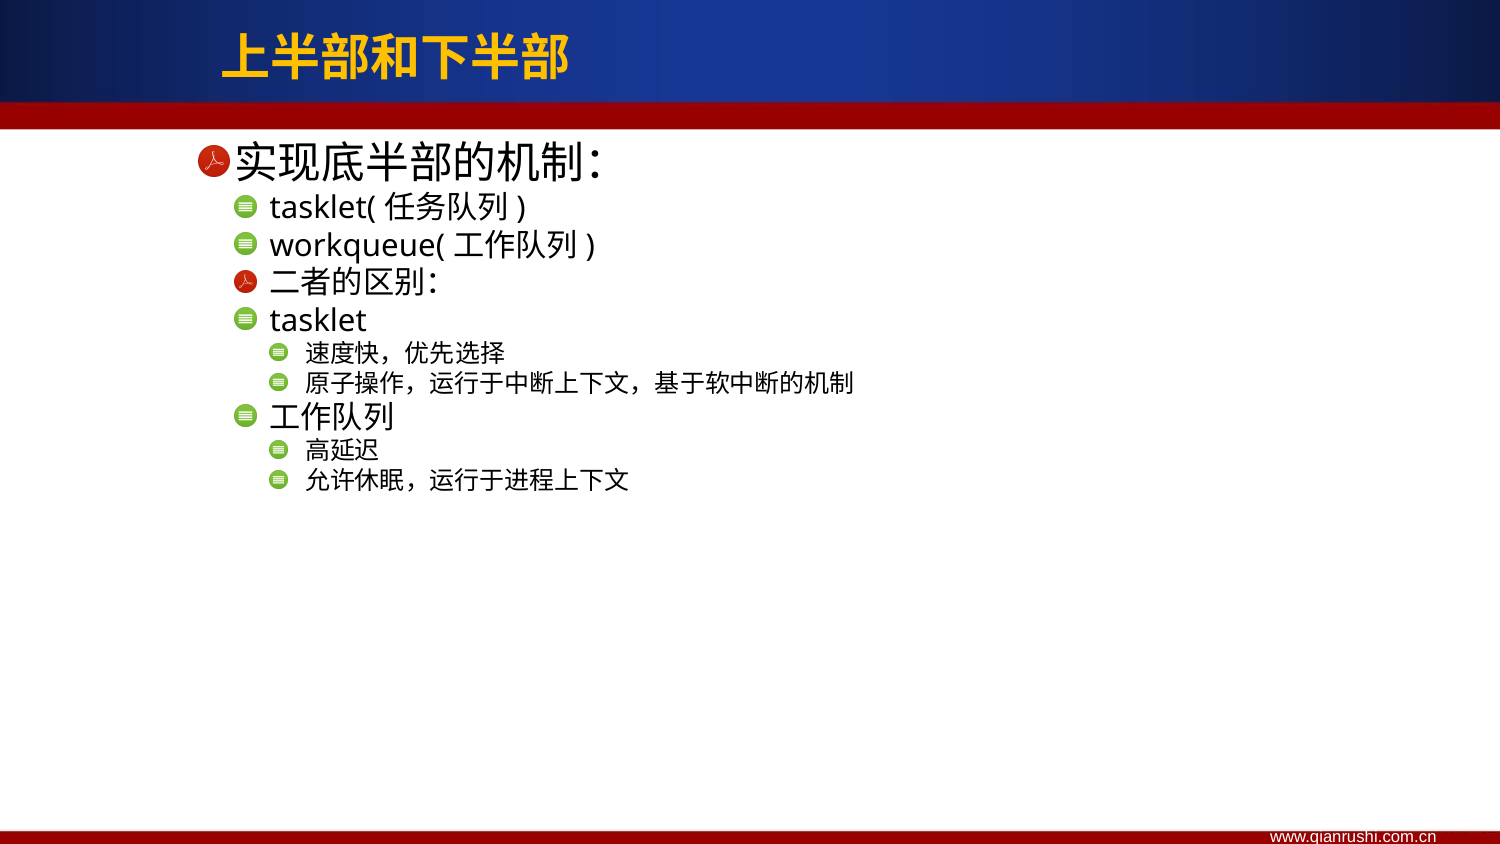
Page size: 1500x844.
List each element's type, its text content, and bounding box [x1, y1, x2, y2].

picture [234, 195, 257, 218]
picture [269, 343, 288, 361]
picture [269, 470, 288, 489]
picture [234, 307, 257, 330]
picture [269, 373, 288, 391]
text_box 实现底半部的机制： tasklet(任务队列) workqueue(工作队列) 二者的区别： tasklet 速度快，优先选择 原子操作，运行于中断上下文，基于软中断的机制 工作队列 高延迟 允许休眠，运行于进程上下文 [187, 129, 1313, 747]
picture [0, 830, 1500, 844]
text_box 上半部和下半部 [209, 26, 922, 95]
picture [0, 0, 1500, 129]
picture [234, 404, 257, 427]
picture [234, 270, 257, 293]
picture [269, 440, 288, 459]
picture [198, 145, 230, 177]
picture [234, 232, 257, 255]
